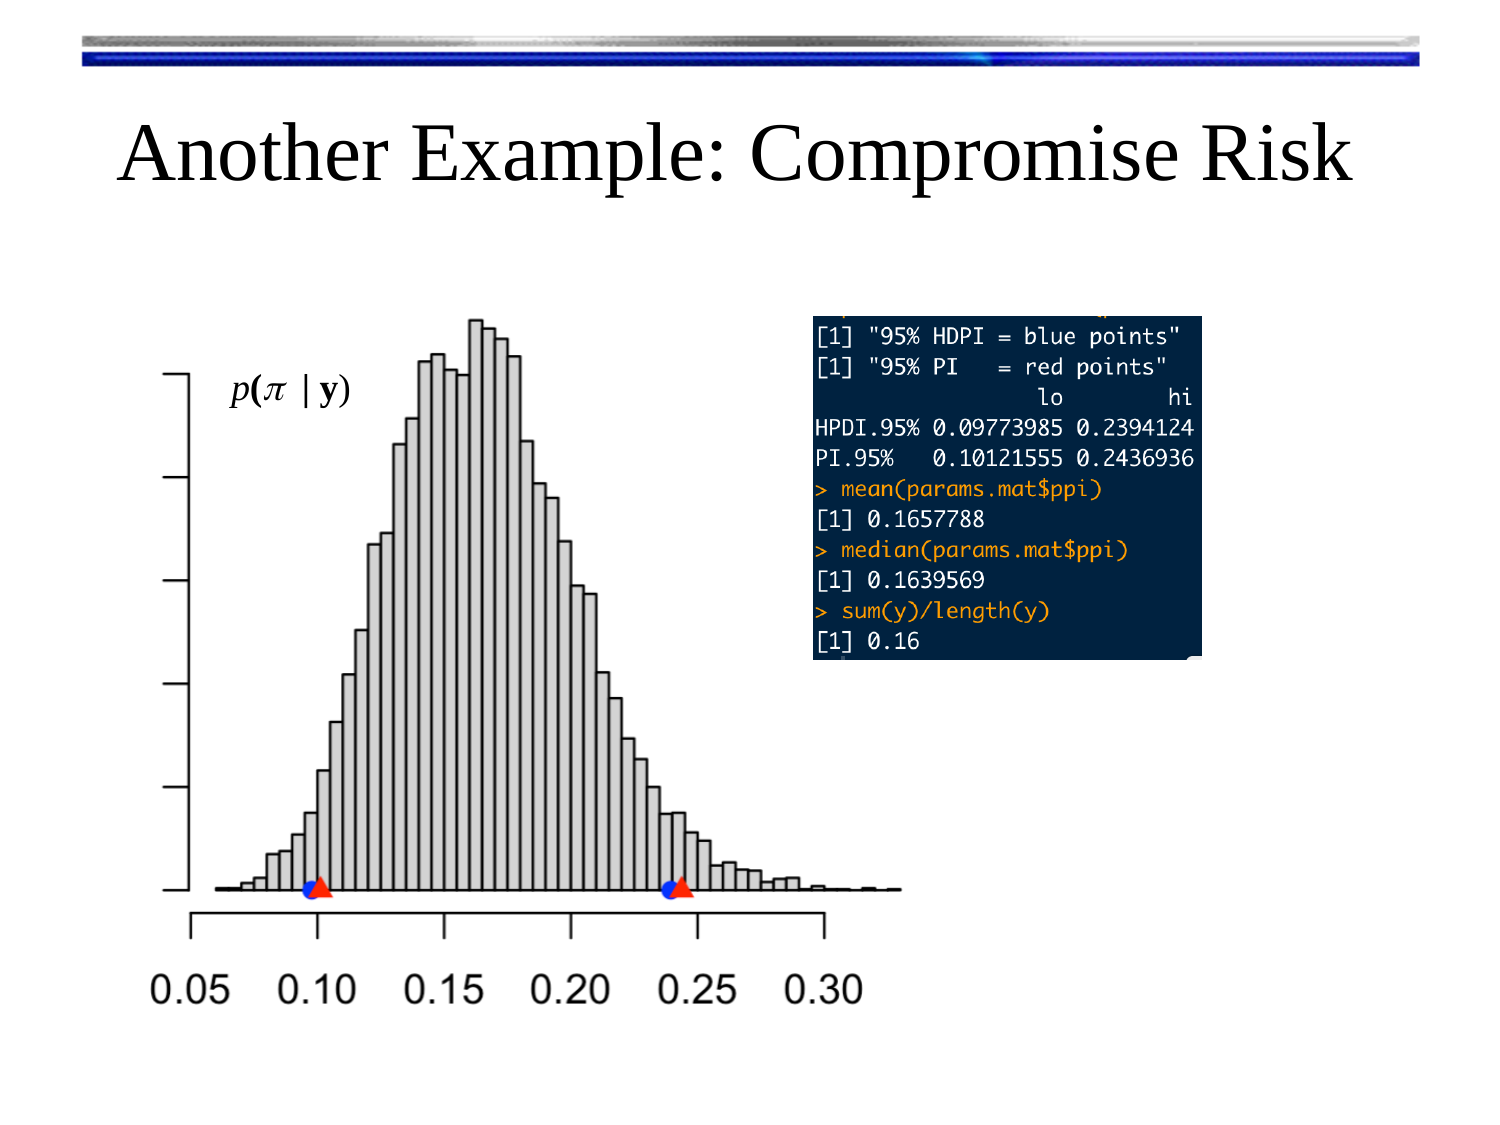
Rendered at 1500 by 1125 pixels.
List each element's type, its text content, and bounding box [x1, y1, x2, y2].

picture [146, 304, 1203, 1014]
text_box Another Example: Compromise Risk [101, 89, 1371, 205]
picture [79, 31, 1426, 72]
